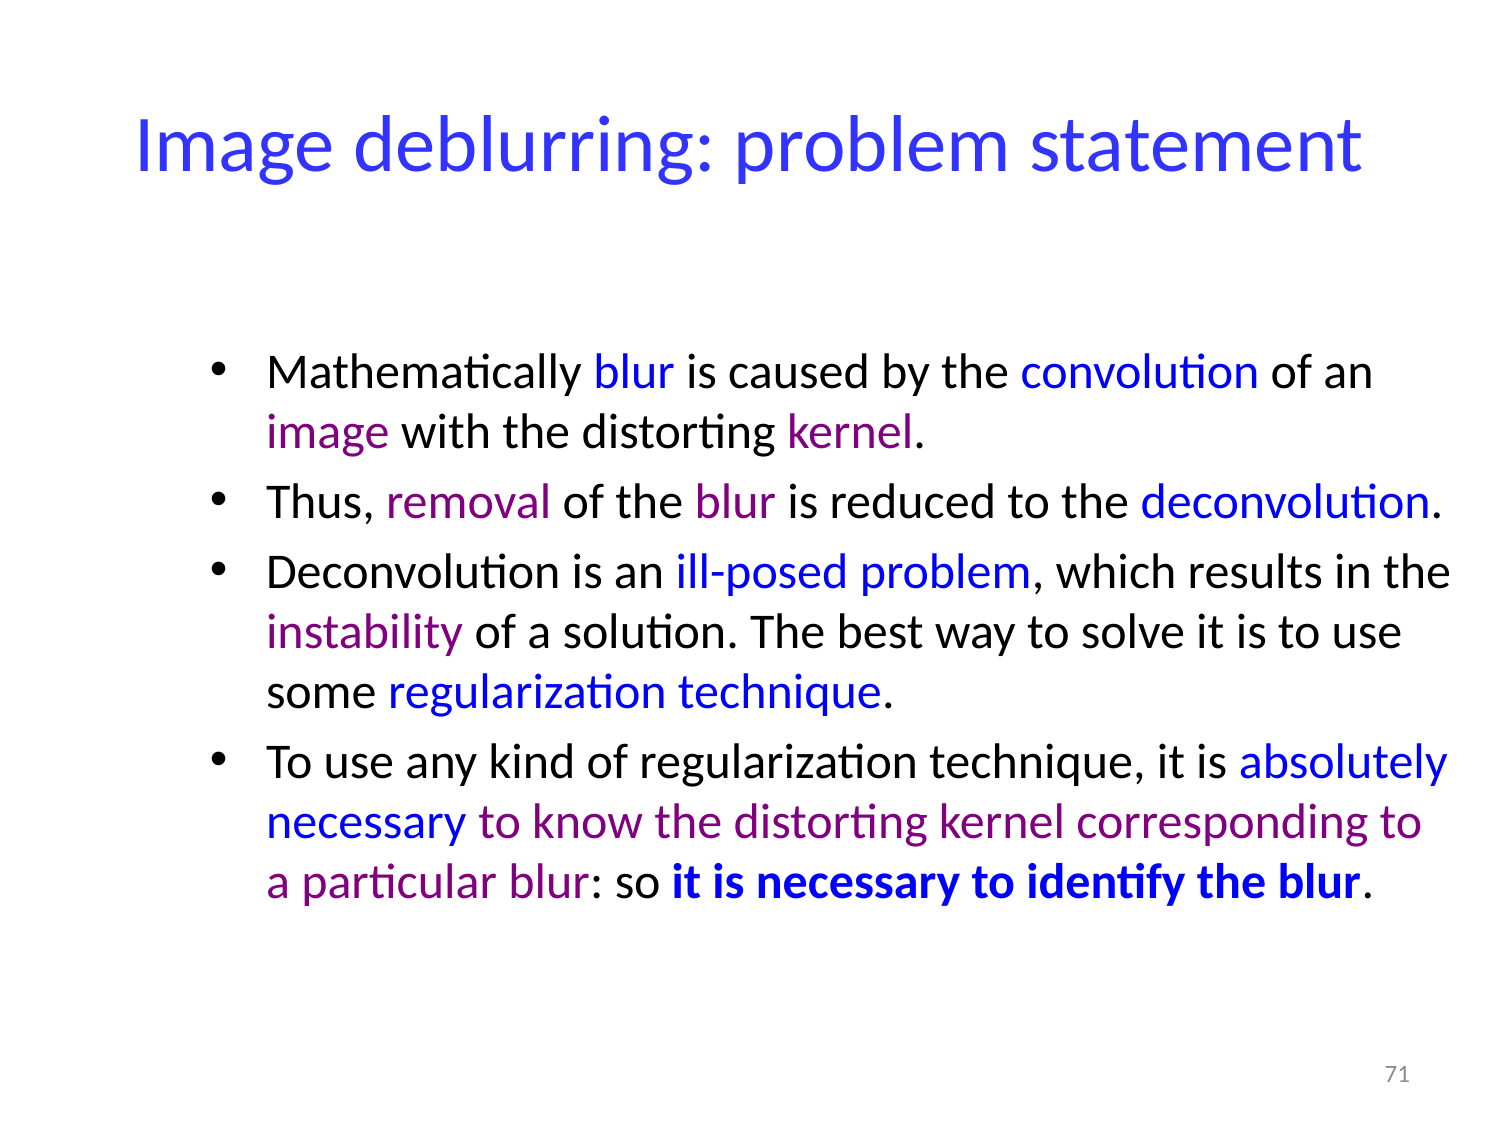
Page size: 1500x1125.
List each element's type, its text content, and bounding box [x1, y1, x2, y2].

title Image deblurring: problem statement [74, 44, 1426, 233]
list Mathematically blur is caused by the convolution of an image with the distorting kernel. Thus, removal of the blur is reduced to the deconvolution. Deconvolution is an ill-posed problem, which results in the instability of a solution. The best way to solve it is to use some regularization technique. To use any kind of regularization technique, it is absolutely necessary to know the distorting kernel corresponding to a particular blur: so it is necessary to identify the blur. [194, 330, 1470, 1071]
slide_number 71 [1074, 1042, 1425, 1103]
